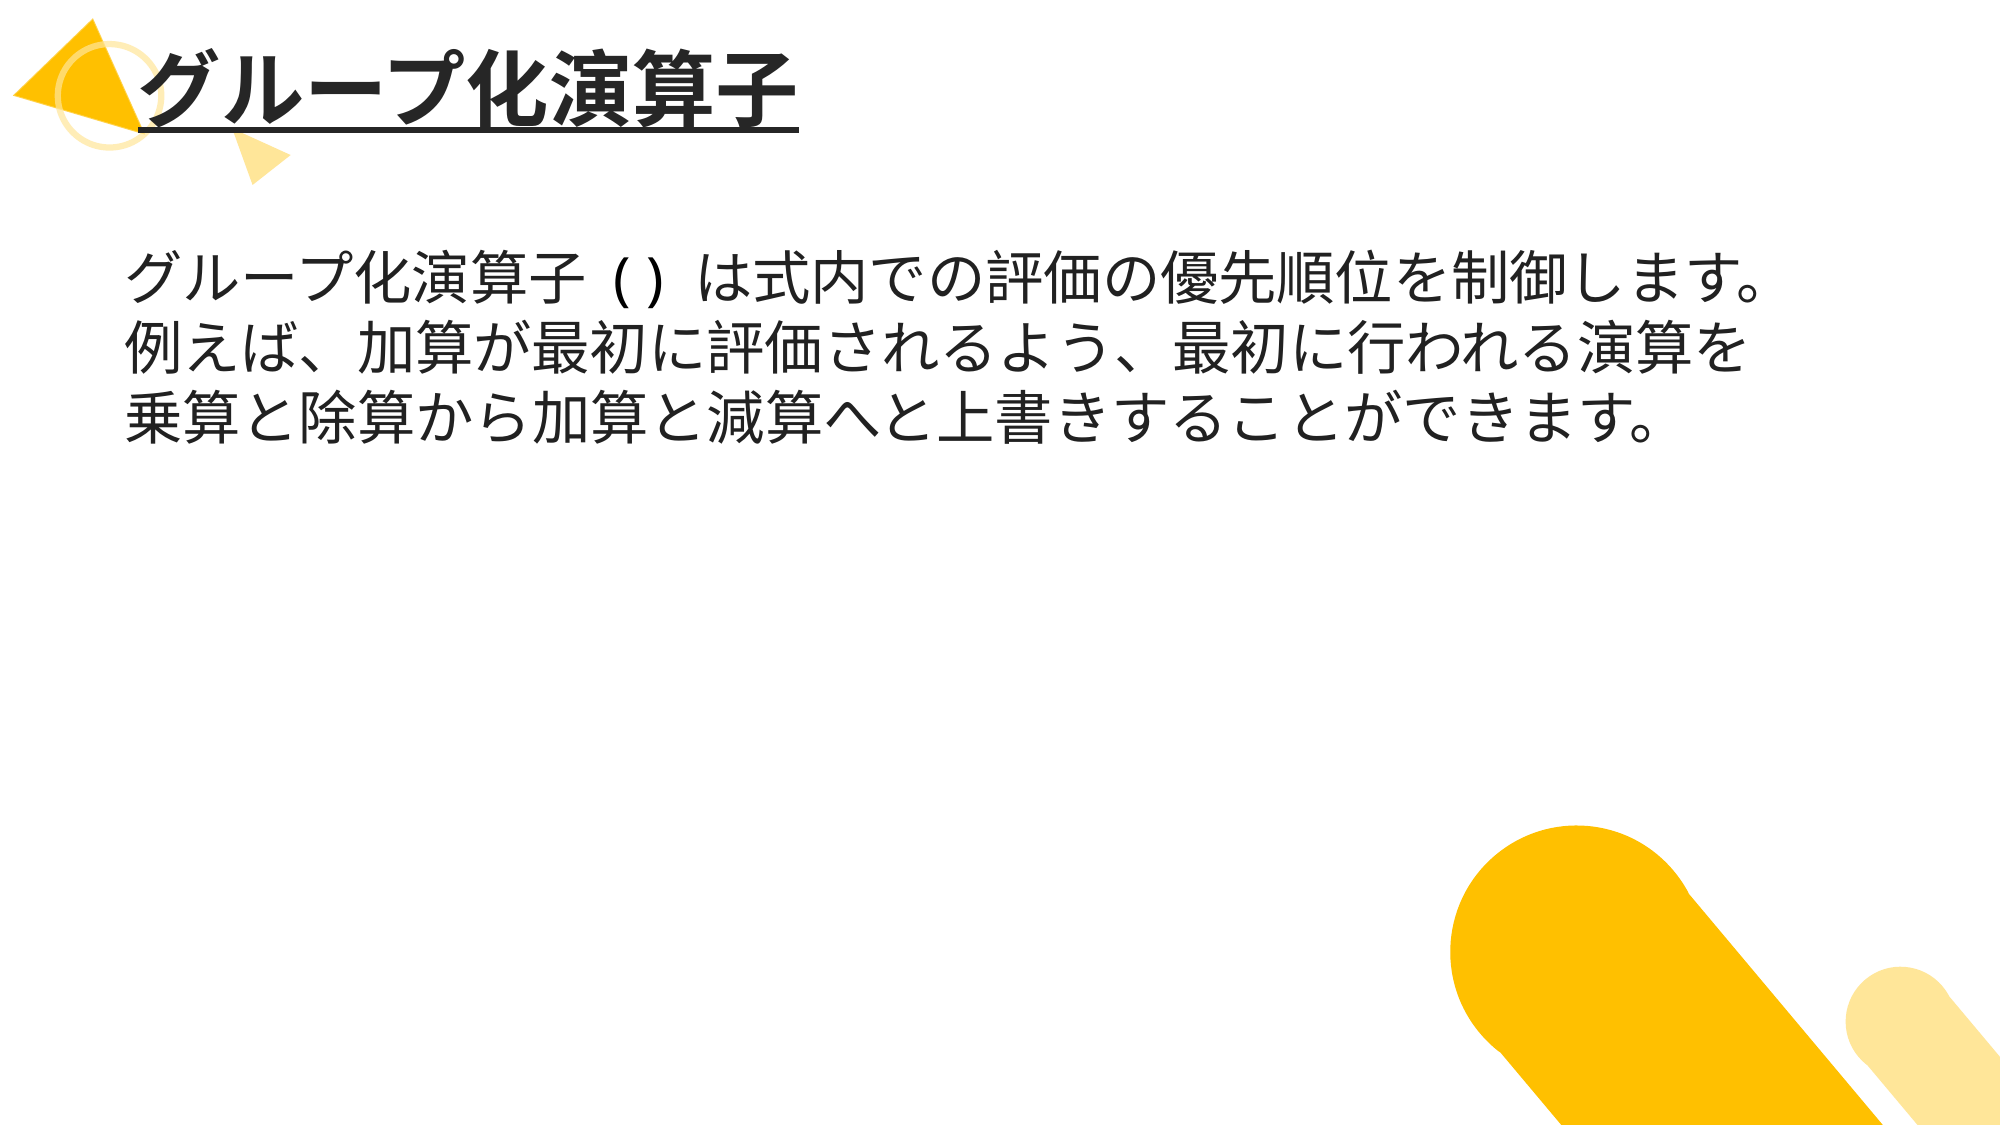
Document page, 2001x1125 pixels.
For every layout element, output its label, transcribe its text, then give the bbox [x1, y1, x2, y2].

text_box [1847, 968, 2000, 1125]
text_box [39, 41, 279, 176]
text_box [1451, 827, 1881, 1125]
text_box グループ化演算子 ( ) は式内での評価の優先順位を制御します。例えば、加算が最初に評価されるよう、最初に行われる演算を乗算と除算から加算と減算へと上書きすることができます。 [109, 233, 1811, 459]
text_box グループ化演算子 [122, 23, 1326, 152]
